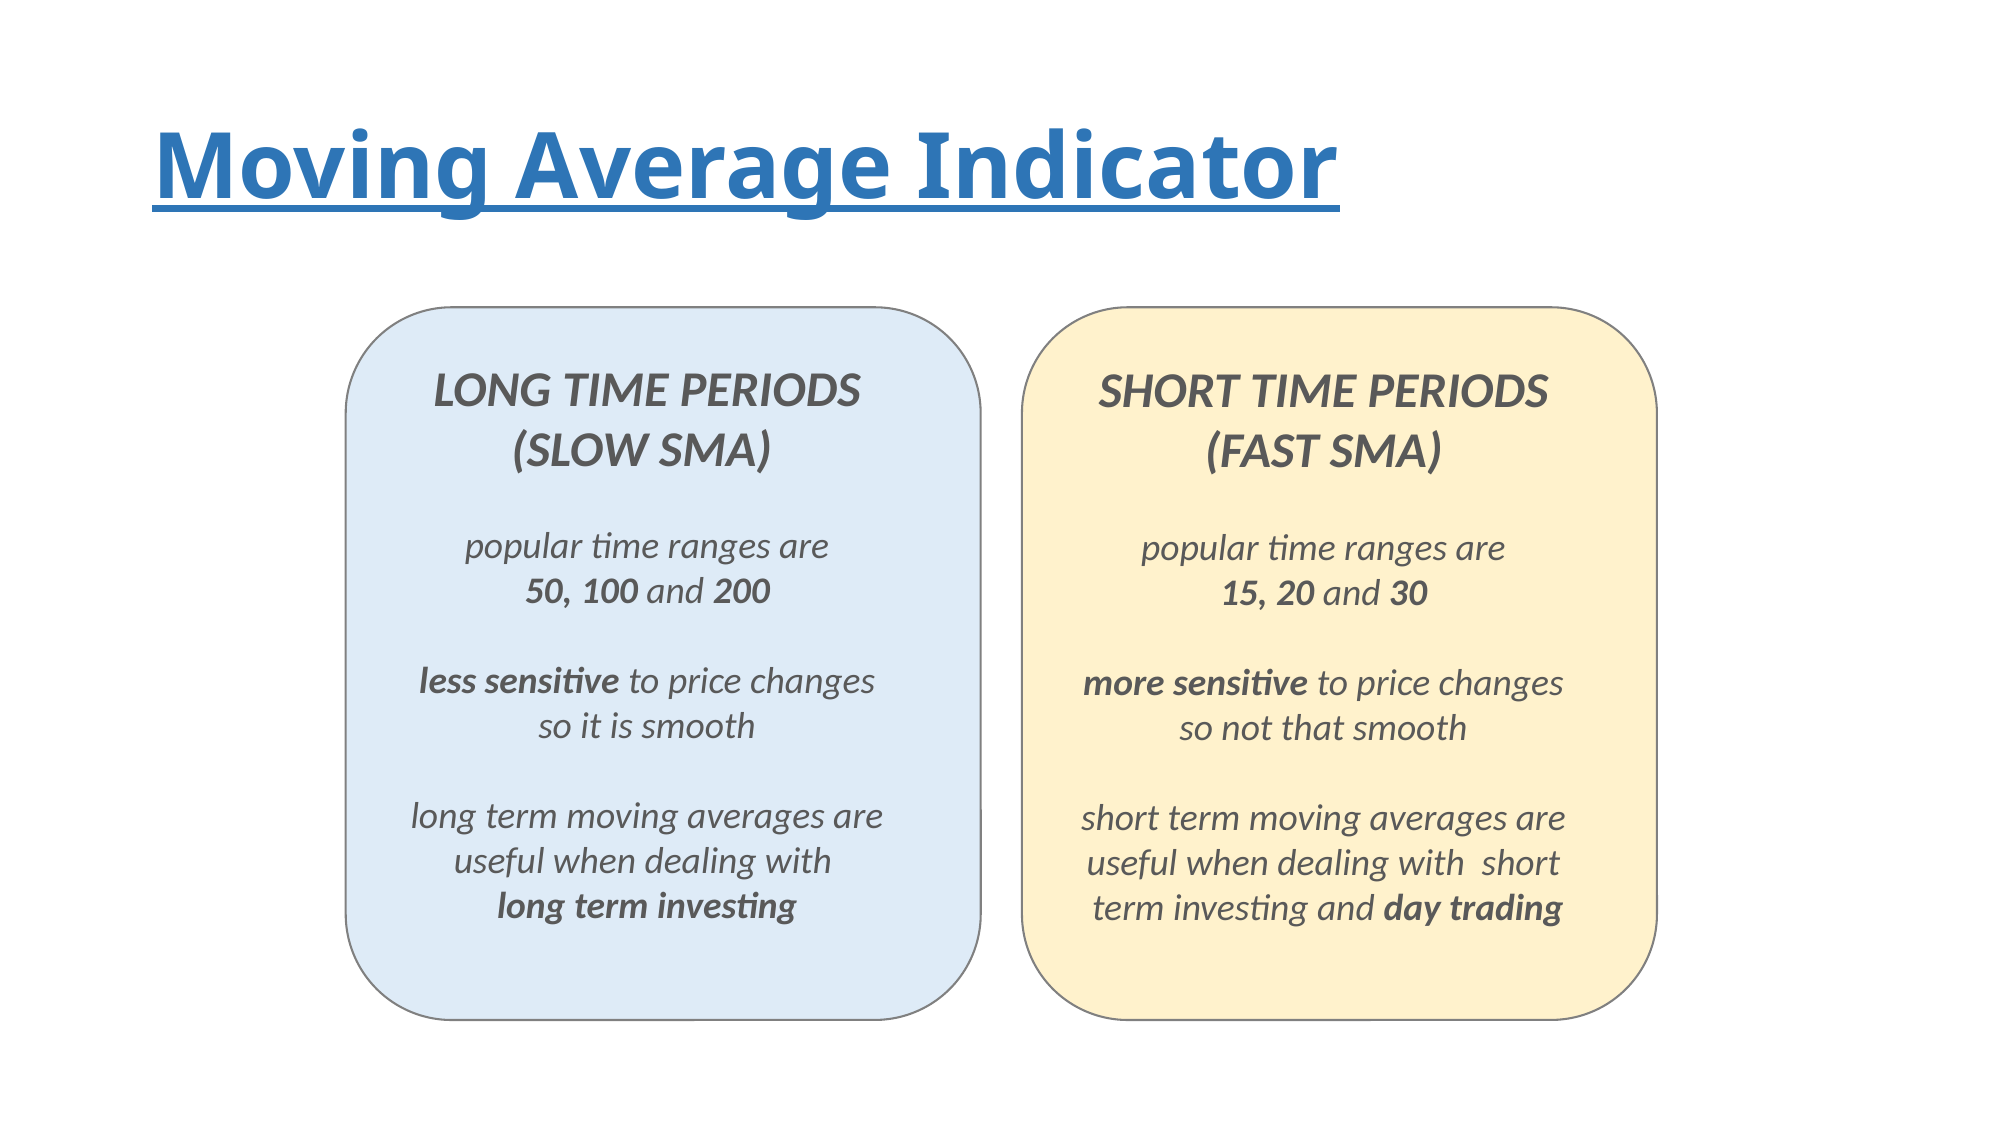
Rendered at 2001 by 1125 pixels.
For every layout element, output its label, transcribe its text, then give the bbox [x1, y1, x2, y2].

text_box [344, 306, 982, 1022]
text_box LONG TIME PERIODS (SLOW SMA) popular time ranges are 50, 100 and 200 less sensitive to price changes so it is smooth long term moving averages are useful when dealing with long term investing [395, 348, 899, 979]
text_box [1020, 306, 1659, 1022]
text_box SHORT TIME PERIODS (FAST SMA) popular time ranges are 15, 20 and 30 more sensitive to price changes so not that smooth short term moving averages are useful when dealing with short term investing and day trading [1066, 350, 1582, 936]
title Moving Average Indicator [137, 59, 1863, 278]
